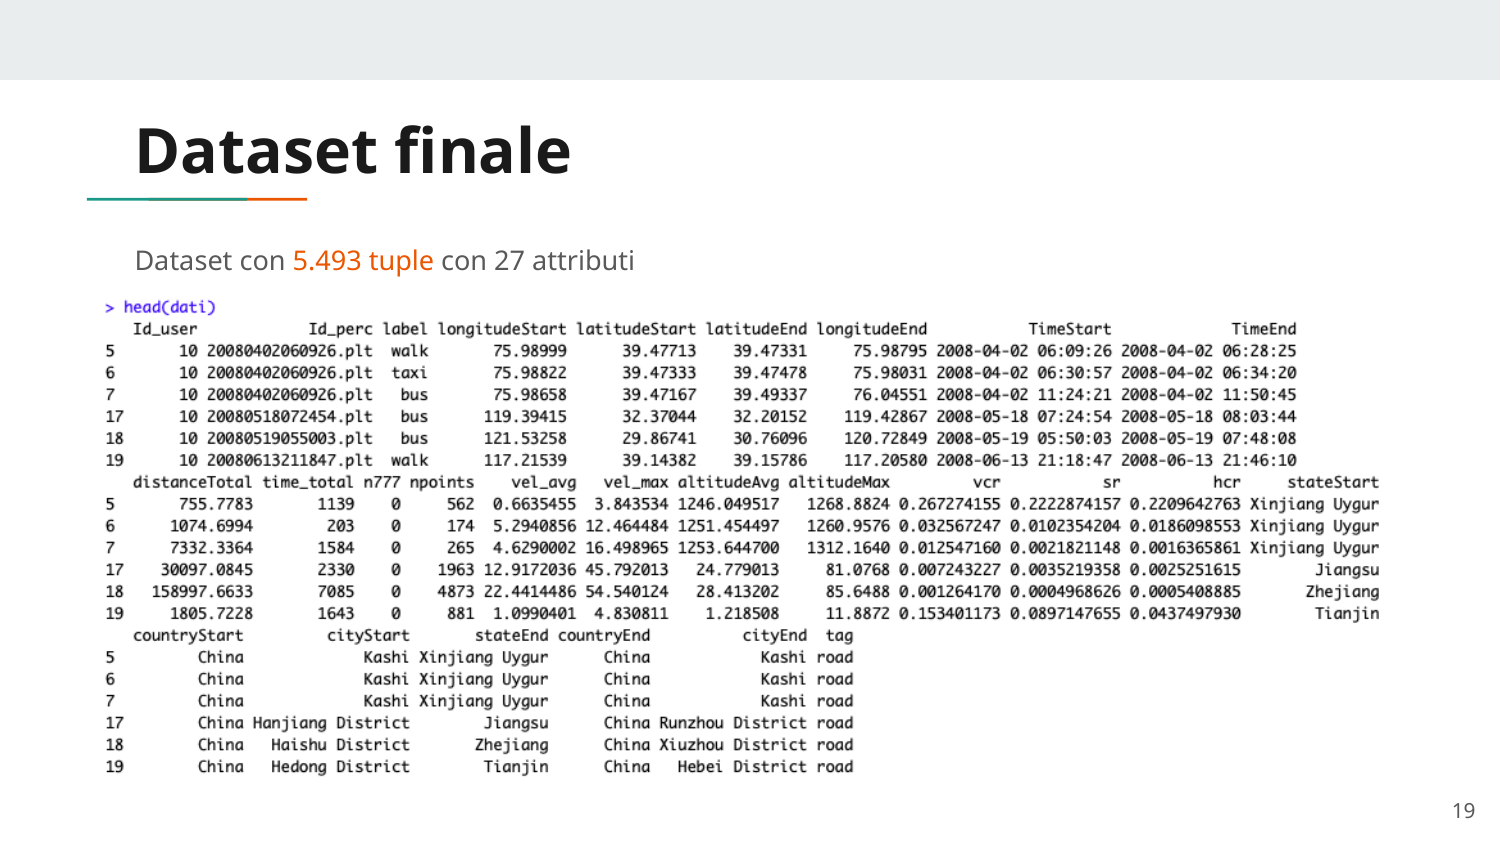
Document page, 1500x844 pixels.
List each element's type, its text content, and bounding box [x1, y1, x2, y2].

list Dataset con 5.493 tuple con 27 attributi [119, 223, 1357, 295]
picture [97, 296, 1403, 780]
title Dataset finale [119, 96, 1381, 185]
slide_number ‹#› [1400, 779, 1491, 844]
